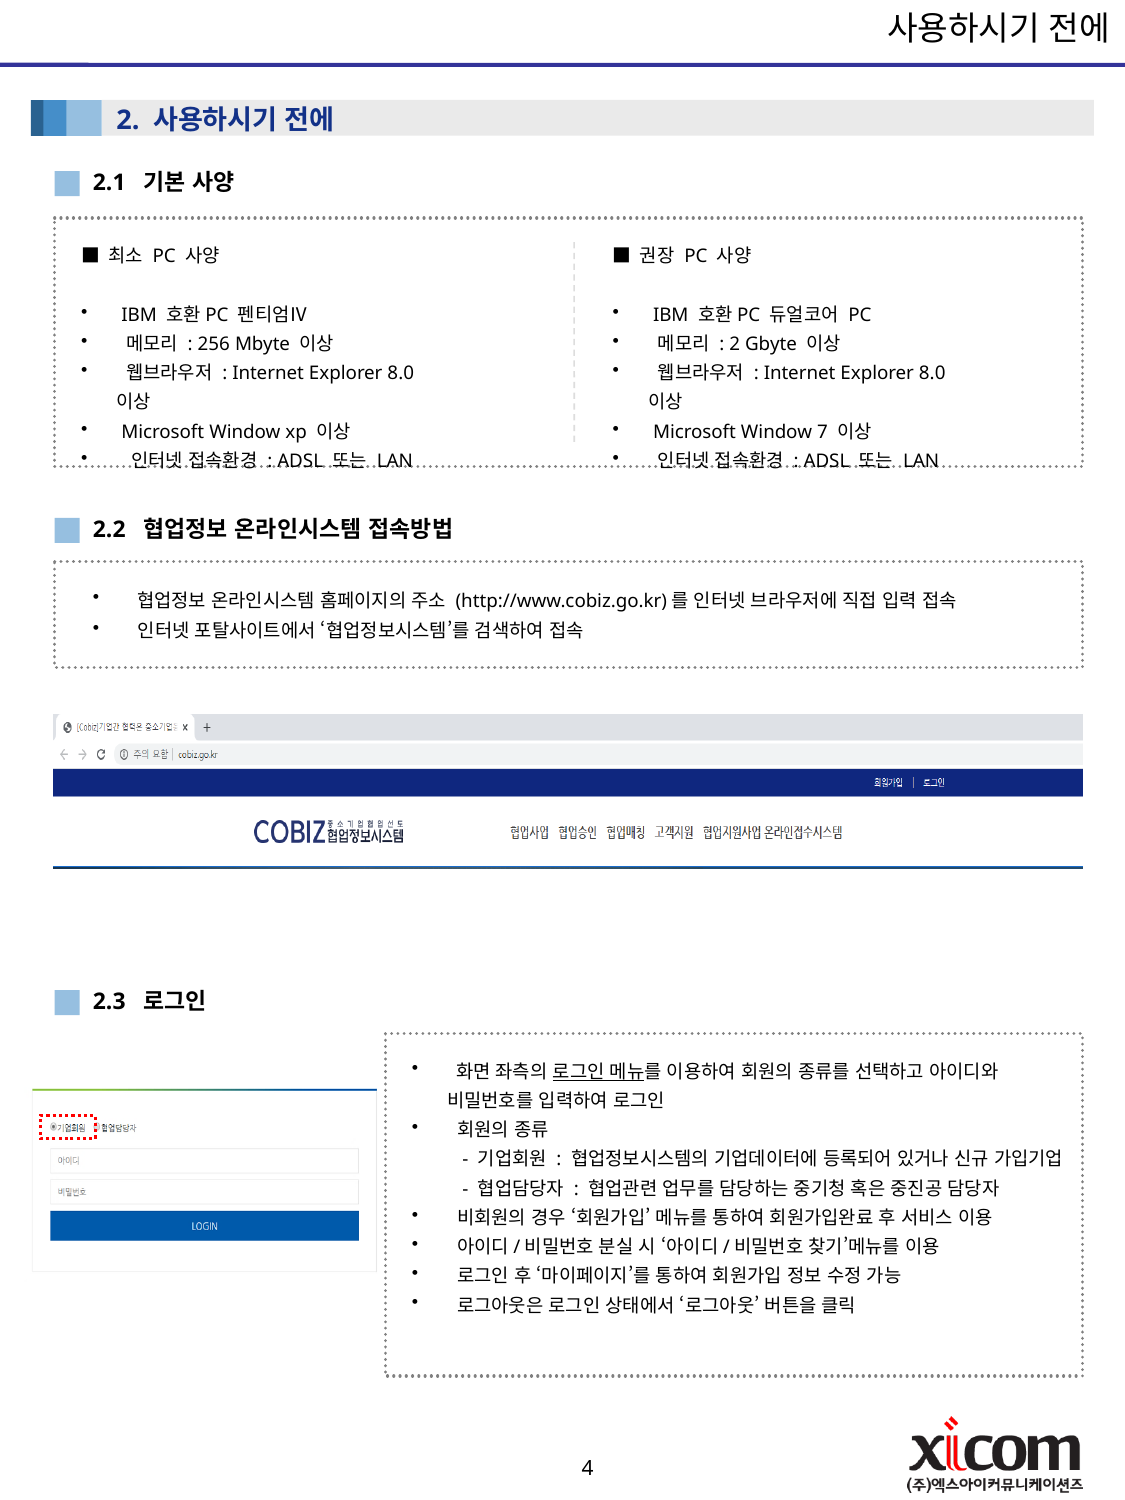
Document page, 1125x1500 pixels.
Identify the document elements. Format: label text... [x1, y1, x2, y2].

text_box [54, 985, 610, 1016]
text_box [385, 1033, 1083, 1377]
picture [52, 714, 1083, 870]
text_box ■ 최소 PC 사양 IBM 호환PC 펜티엄Ⅳ 메모리 : 256 Mbyte 이상 웹브라우저 : Internet Explorer 8.0 이상 Microsoft Window xp 이상 인터넷 접속환경 : ADSL 또는 LAN [66, 229, 468, 479]
text_box [54, 217, 1083, 467]
picture [24, 1077, 386, 1291]
title 사용하시기 전에 [597, 0, 1125, 64]
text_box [54, 166, 610, 197]
picture [907, 1415, 1083, 1494]
slide_number 3 [455, 1446, 719, 1481]
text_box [30, 99, 1095, 137]
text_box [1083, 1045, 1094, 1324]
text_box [54, 513, 610, 544]
text_box [54, 561, 1083, 668]
text_box ■ 권장 PC 사양 IBM 호환PC 듀얼코어 PC 메모리 : 2 Gbyte 이상 웹브라우저 : Internet Explorer 8.0 이상 Microsoft Window 7 이상 인터넷 접속환경 : ADSL 또는 LAN [597, 229, 1000, 479]
